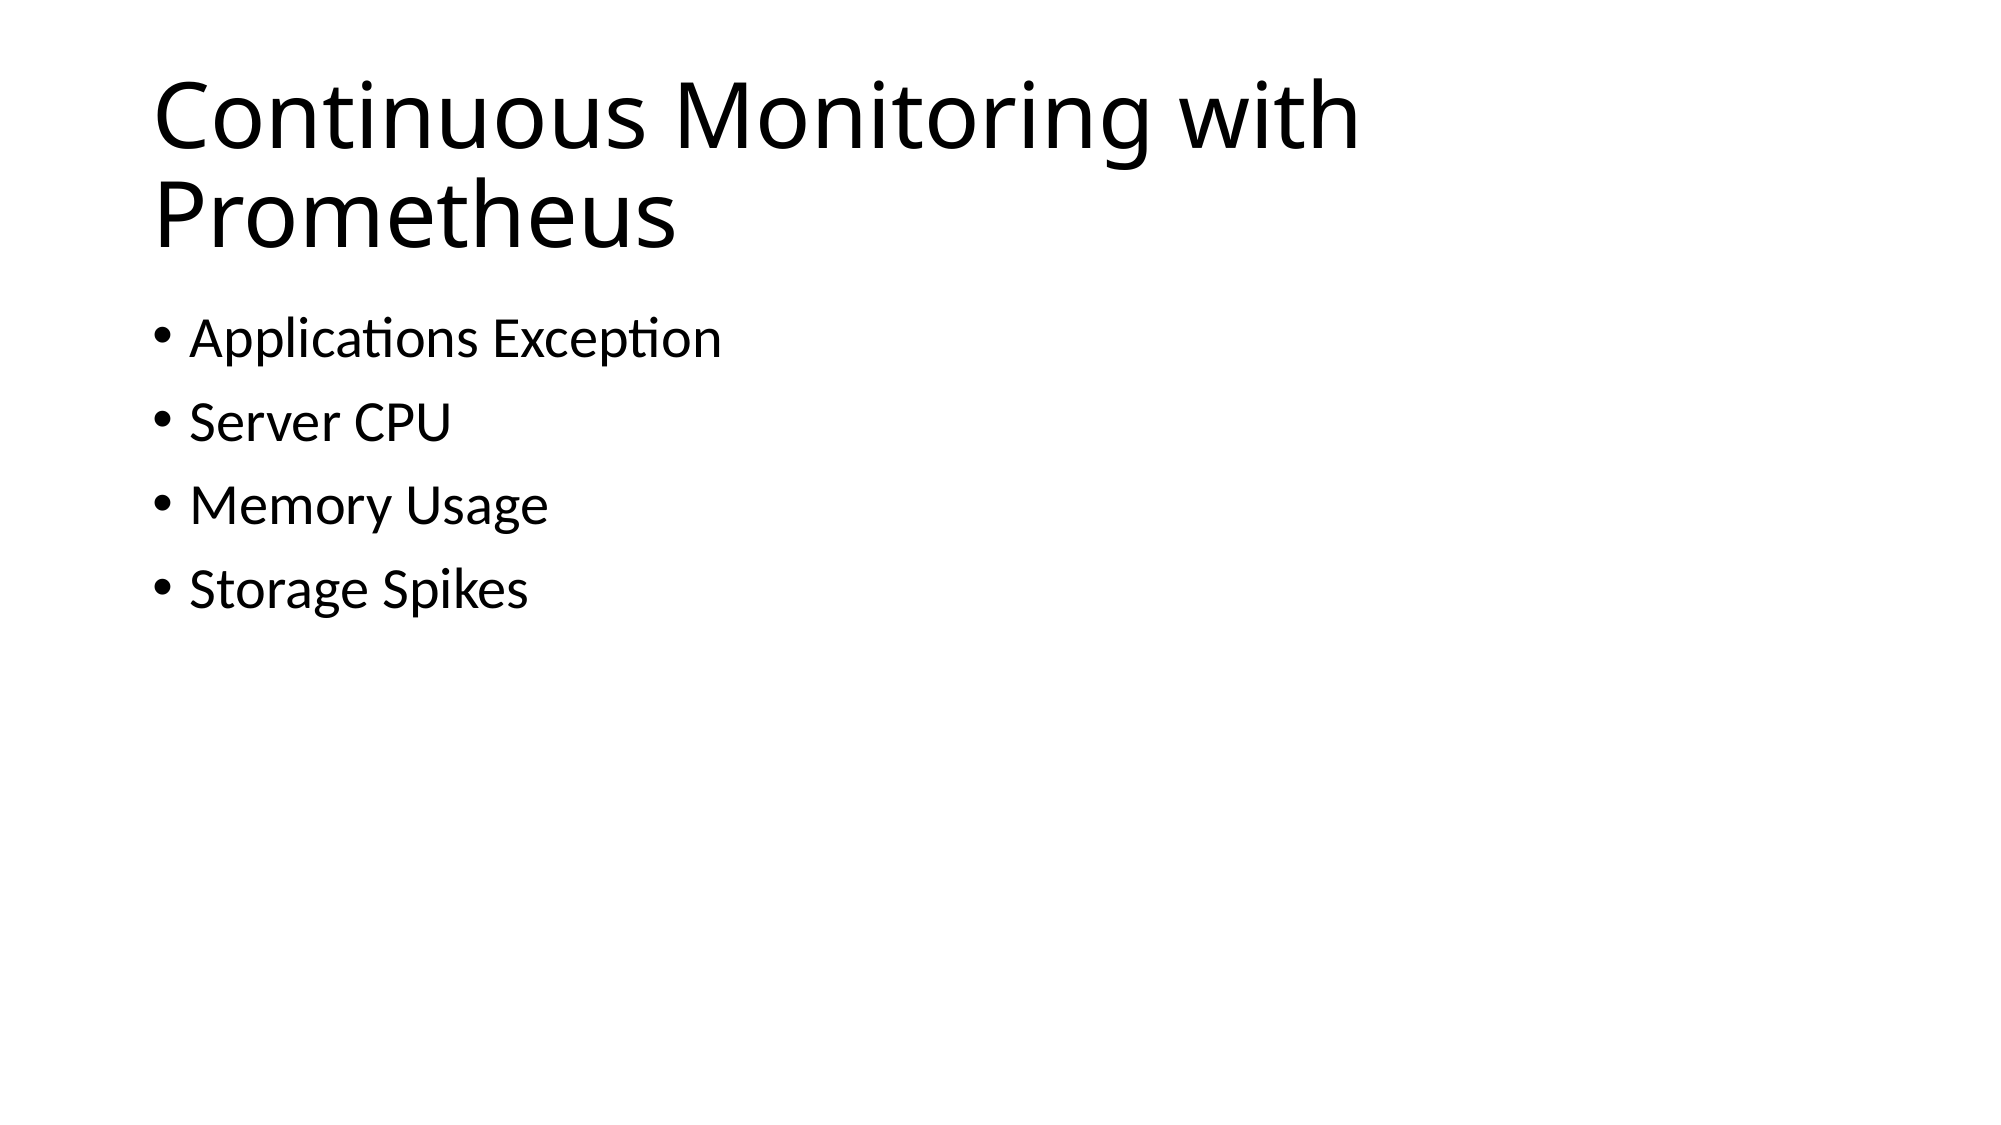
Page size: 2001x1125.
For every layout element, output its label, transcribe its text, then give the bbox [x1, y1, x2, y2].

title Continuous Monitoring with Prometheus [137, 59, 1863, 278]
list Applications Exception Server CPU Memory Usage Storage Spikes [137, 299, 1863, 1014]
